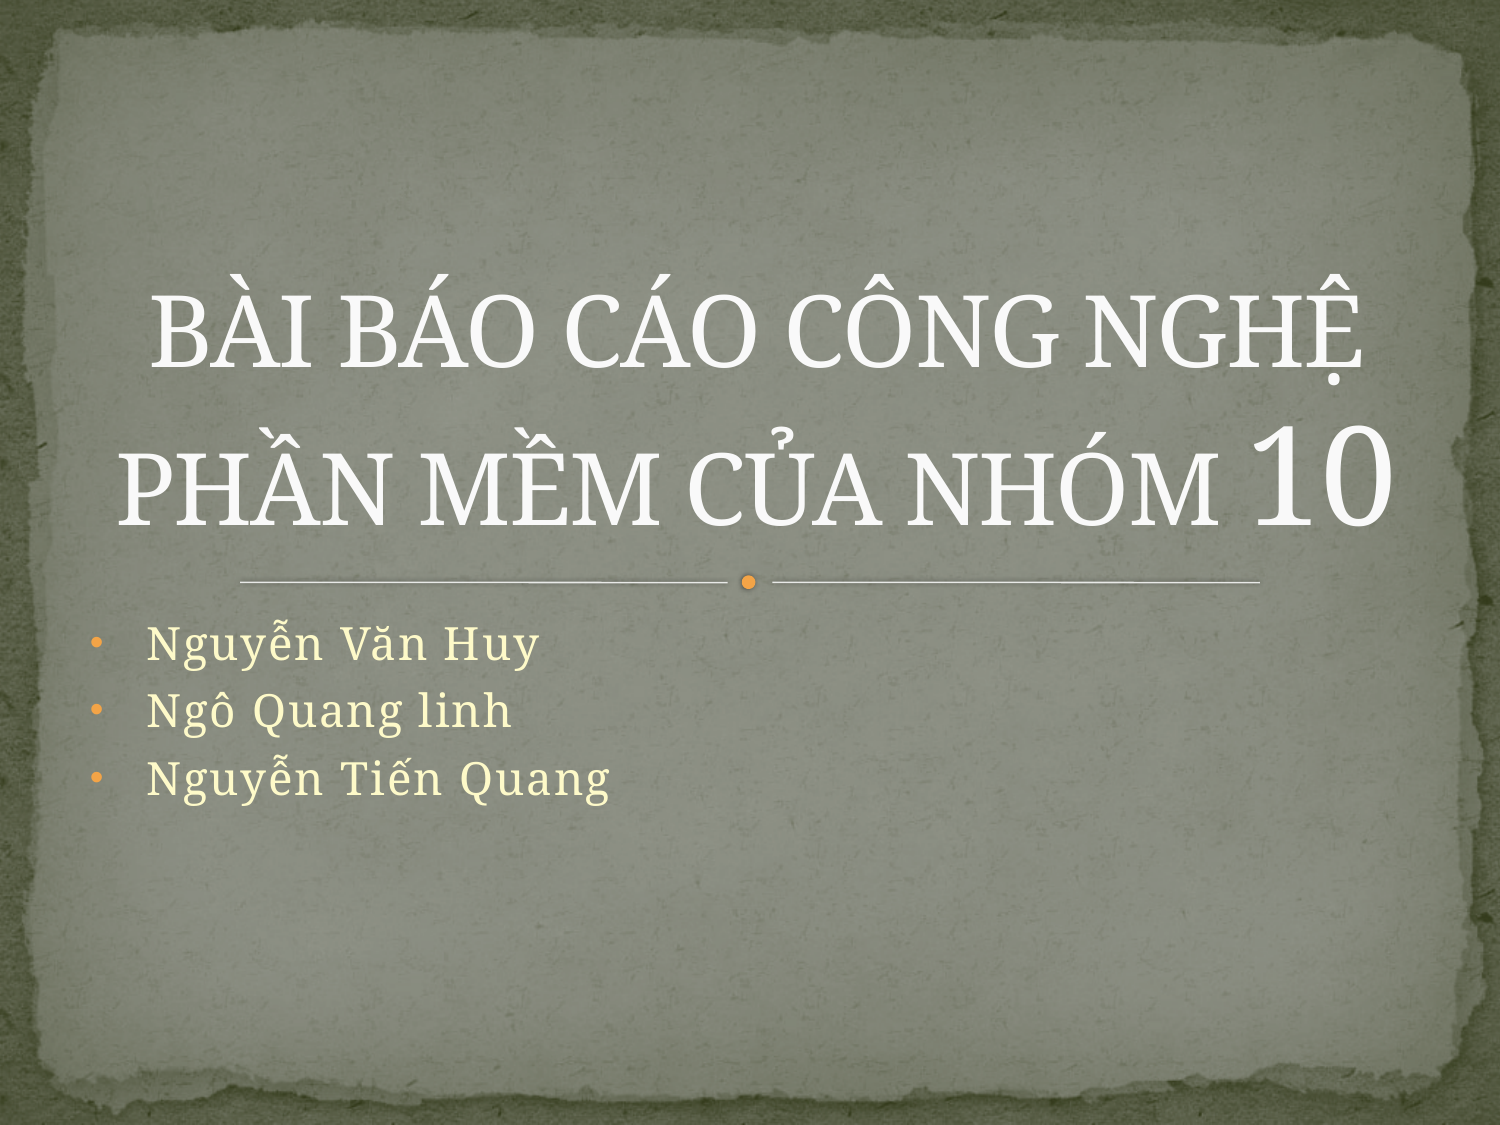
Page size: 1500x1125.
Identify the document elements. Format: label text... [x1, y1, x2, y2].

title BÀI BÁO CÁO CÔNG NGHỆ PHẦN MỀM CỦA NHÓM 10 [74, 235, 1438, 561]
subtitle Nguyễn Văn Huy Ngô Quang linh Nguyễn Tiến Quang [75, 606, 1438, 795]
